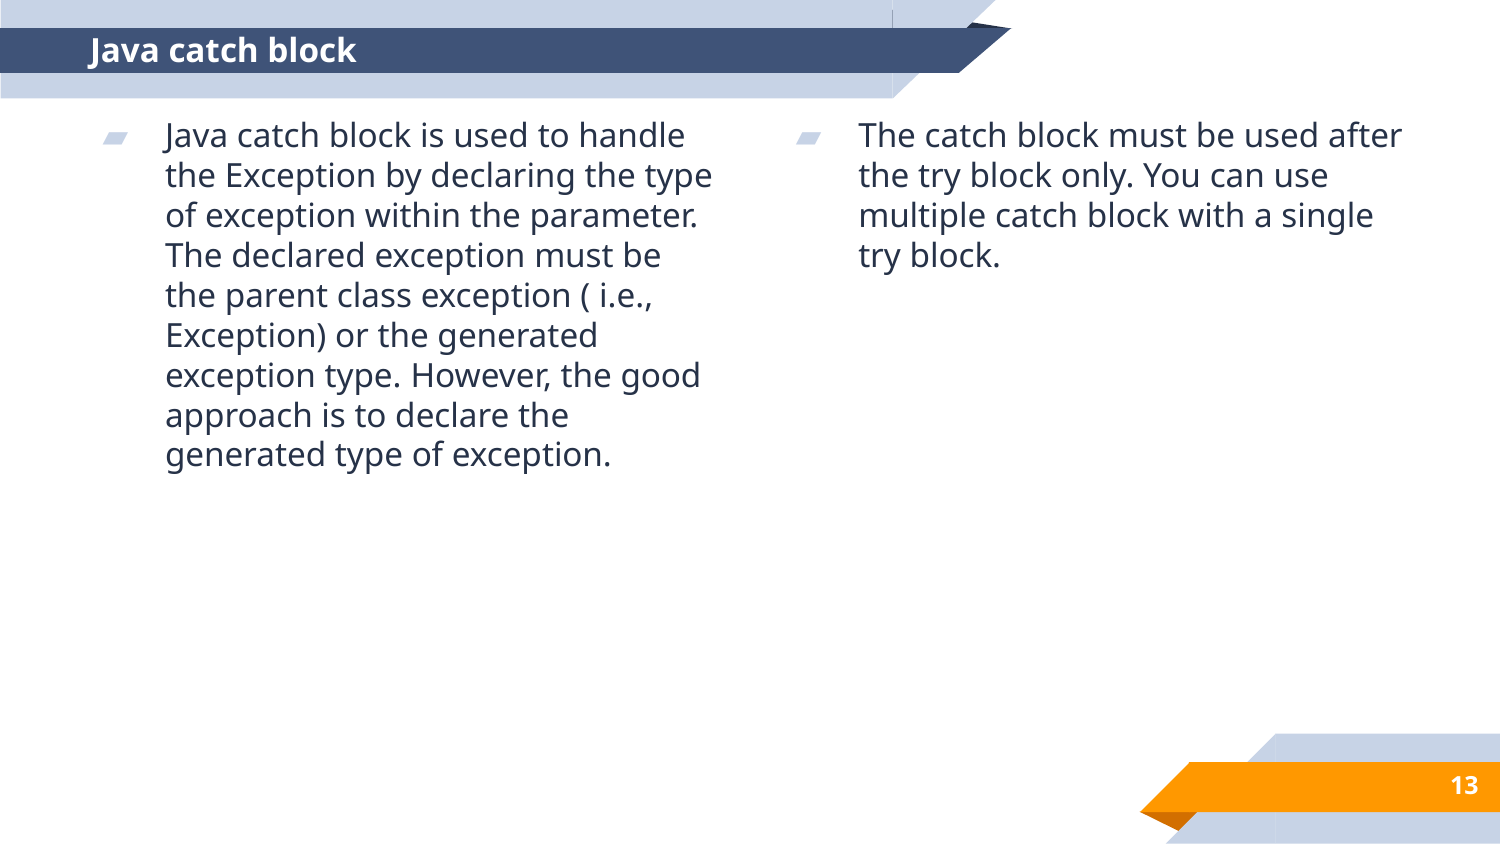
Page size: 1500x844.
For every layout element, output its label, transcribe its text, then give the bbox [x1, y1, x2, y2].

slide_number 13 [1249, 760, 1494, 813]
list The catch block must be used after the try block only. You can use multiple catch block with a single try block. [768, 99, 1425, 763]
list Java catch block is used to handle the Exception by declaring the type of exception within the parameter. The declared exception must be the parent class exception ( i.e., Exception) or the generated exception type. However, the good approach is to declare the generated type of exception. [75, 99, 732, 763]
title Java catch block [75, 27, 968, 72]
